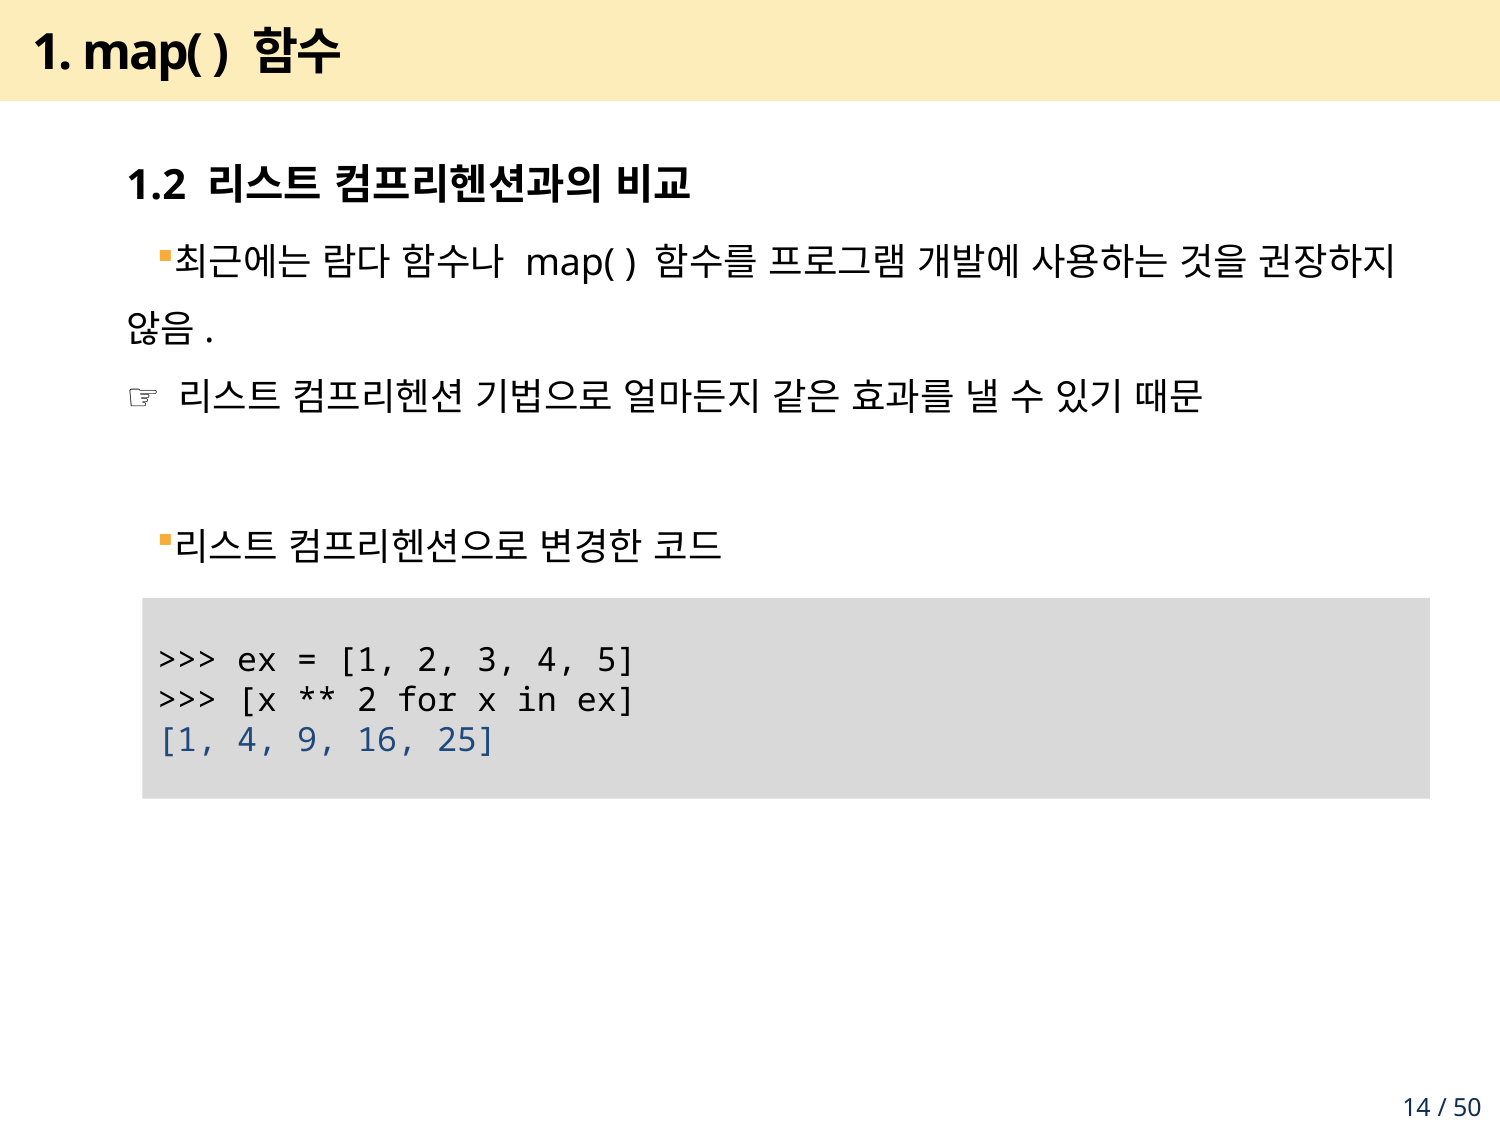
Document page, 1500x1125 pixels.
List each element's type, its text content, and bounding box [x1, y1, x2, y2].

text_box >>> ex = [1, 2, 3, 4, 5] >>> [x ** 2 for x in ex] [1, 4, 9, 16, 25] [140, 596, 1432, 801]
list 1.2 리스트 컴프리헨션과의 비교 최근에는 람다 함수나 map( ) 함수를 프로그램 개발에 사용하는 것을 권장하지 않음. ☞ 리스트 컴프리헨션 기법으로 얼마든지 같은 효과를 낼 수 있기 때문 리스트 컴프리헨션으로 변경한 코드 [53, 125, 1425, 1094]
title 1. map( ) 함수 [17, 10, 1295, 89]
